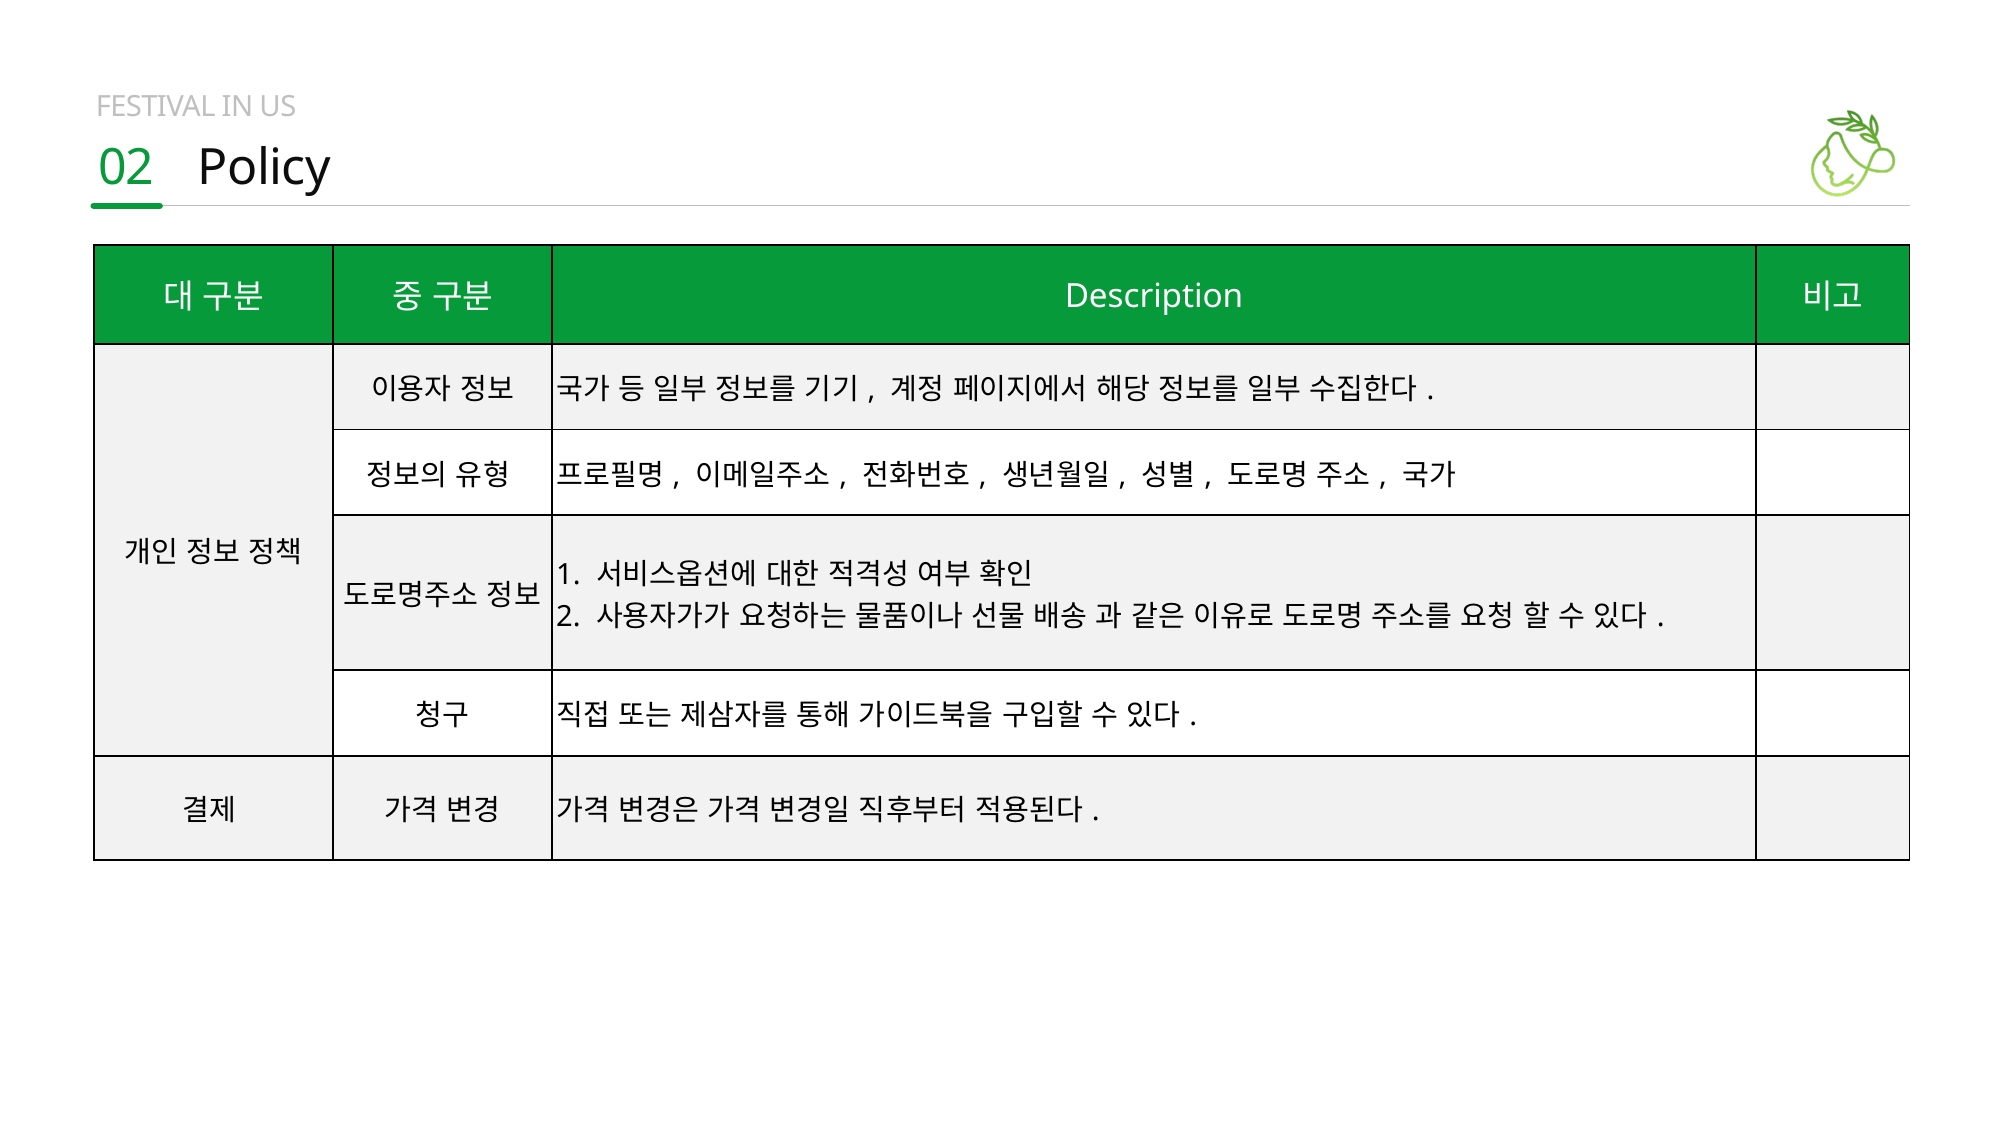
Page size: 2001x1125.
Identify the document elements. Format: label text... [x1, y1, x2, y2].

table_header 비고 [1757, 246, 1909, 343]
text_box Policy [197, 134, 331, 195]
table_header 대 구분 [95, 246, 332, 343]
table_cell 프로필명, 이메일주소, 전화번호, 생년월일, 성별, 도로명 주소, 국가 [553, 430, 1755, 514]
table_cell 직접 또는 제삼자를 통해 가이드북을 구입할 수 있다. [553, 671, 1755, 755]
picture [1788, 100, 1910, 206]
table_header 중 구분 [334, 246, 551, 343]
table_cell [1757, 345, 1909, 429]
table_cell [1757, 757, 1909, 859]
table_cell 정보의 유형 [334, 430, 551, 514]
table_cell 가격 변경 [334, 757, 551, 859]
table_cell 청구 [334, 671, 551, 755]
table_cell 가격 변경은 가격 변경일 직후부터 적용된다. [553, 757, 1755, 859]
text_box FESTIVAL IN US [95, 87, 297, 123]
table_cell 도로명주소 정보 [334, 516, 551, 669]
table_cell 개인 정보 정책 [95, 345, 332, 755]
table_cell [1757, 430, 1909, 514]
table_cell [1757, 516, 1909, 669]
table_cell 결제 [95, 757, 332, 859]
table_cell 1. 서비스옵션에 대한 적격성 여부 확인 2. 사용자가가 요청하는 물품이나 선물 배송 과 같은 이유로 도로명 주소를 요청 할 수 있다. [553, 516, 1755, 669]
table_cell 국가 등 일부 정보를 기기, 계정 페이지에서 해당 정보를 일부 수집한다. [553, 345, 1755, 429]
table_cell [1757, 671, 1909, 755]
table_header Description [553, 246, 1755, 343]
table_cell 이용자 정보 [334, 345, 551, 429]
text_box 02 [98, 134, 155, 195]
